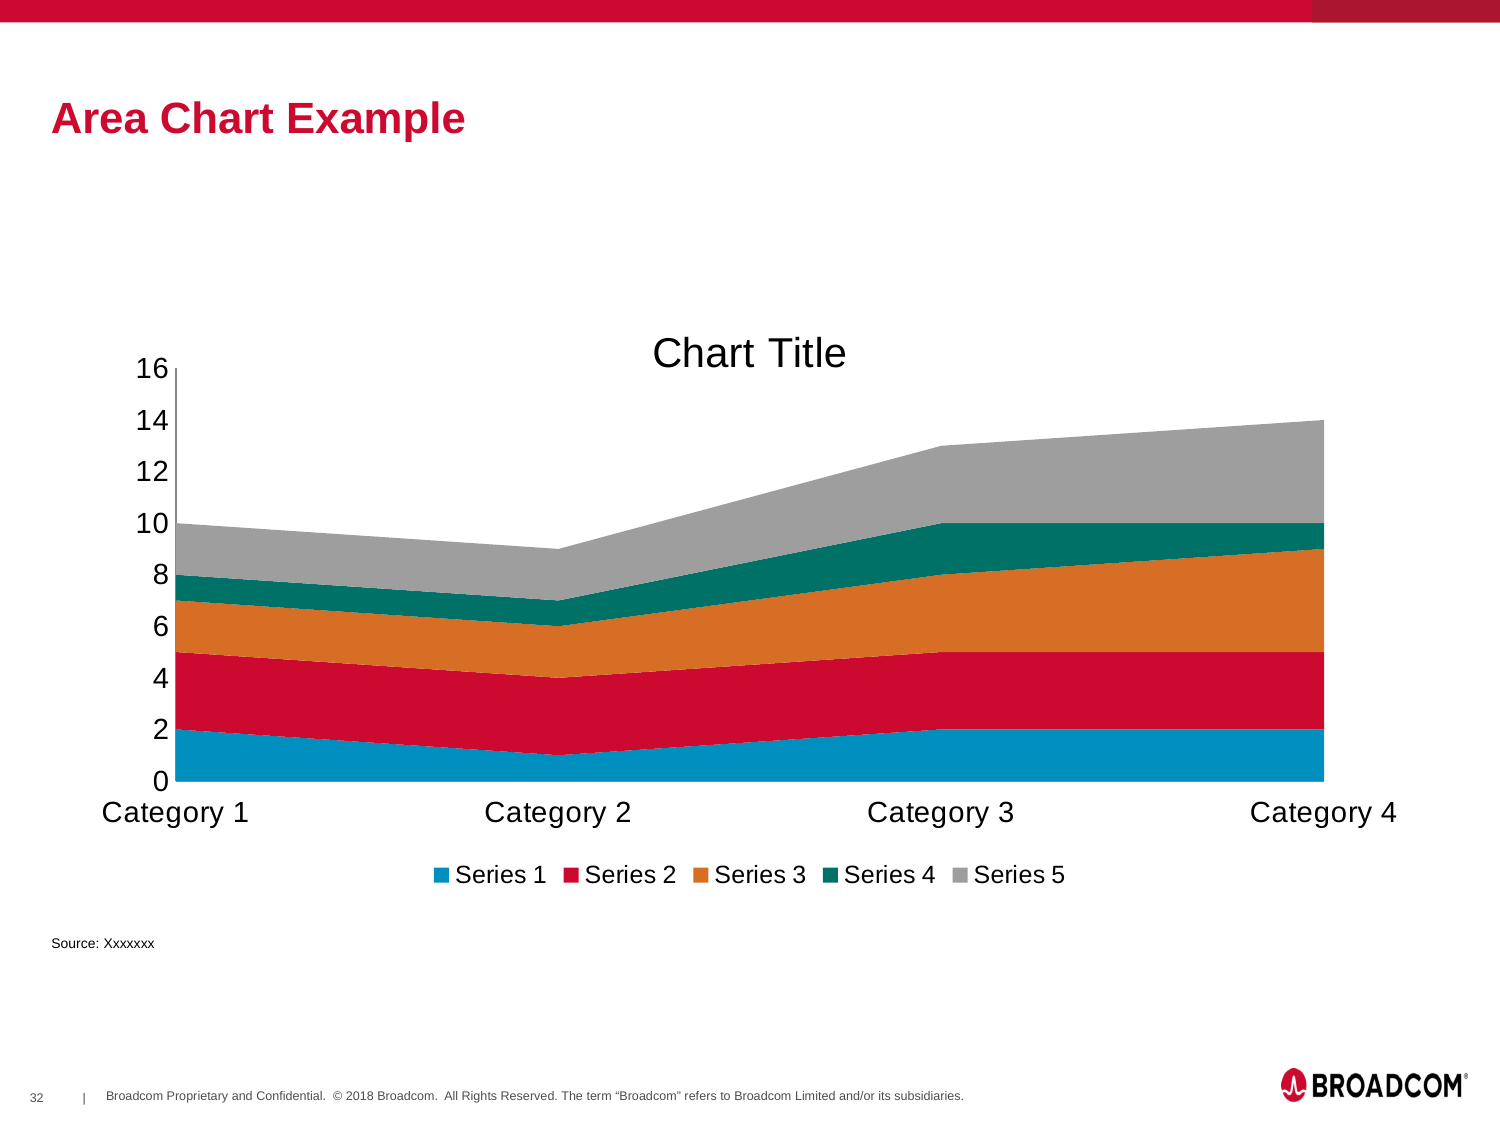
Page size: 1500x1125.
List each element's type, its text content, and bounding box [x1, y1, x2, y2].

picture [1281, 1068, 1468, 1102]
text_box Source: Xxxxxxx [51, 933, 156, 951]
chart [74, 297, 1426, 895]
title Area Chart Example [50, 97, 1450, 143]
